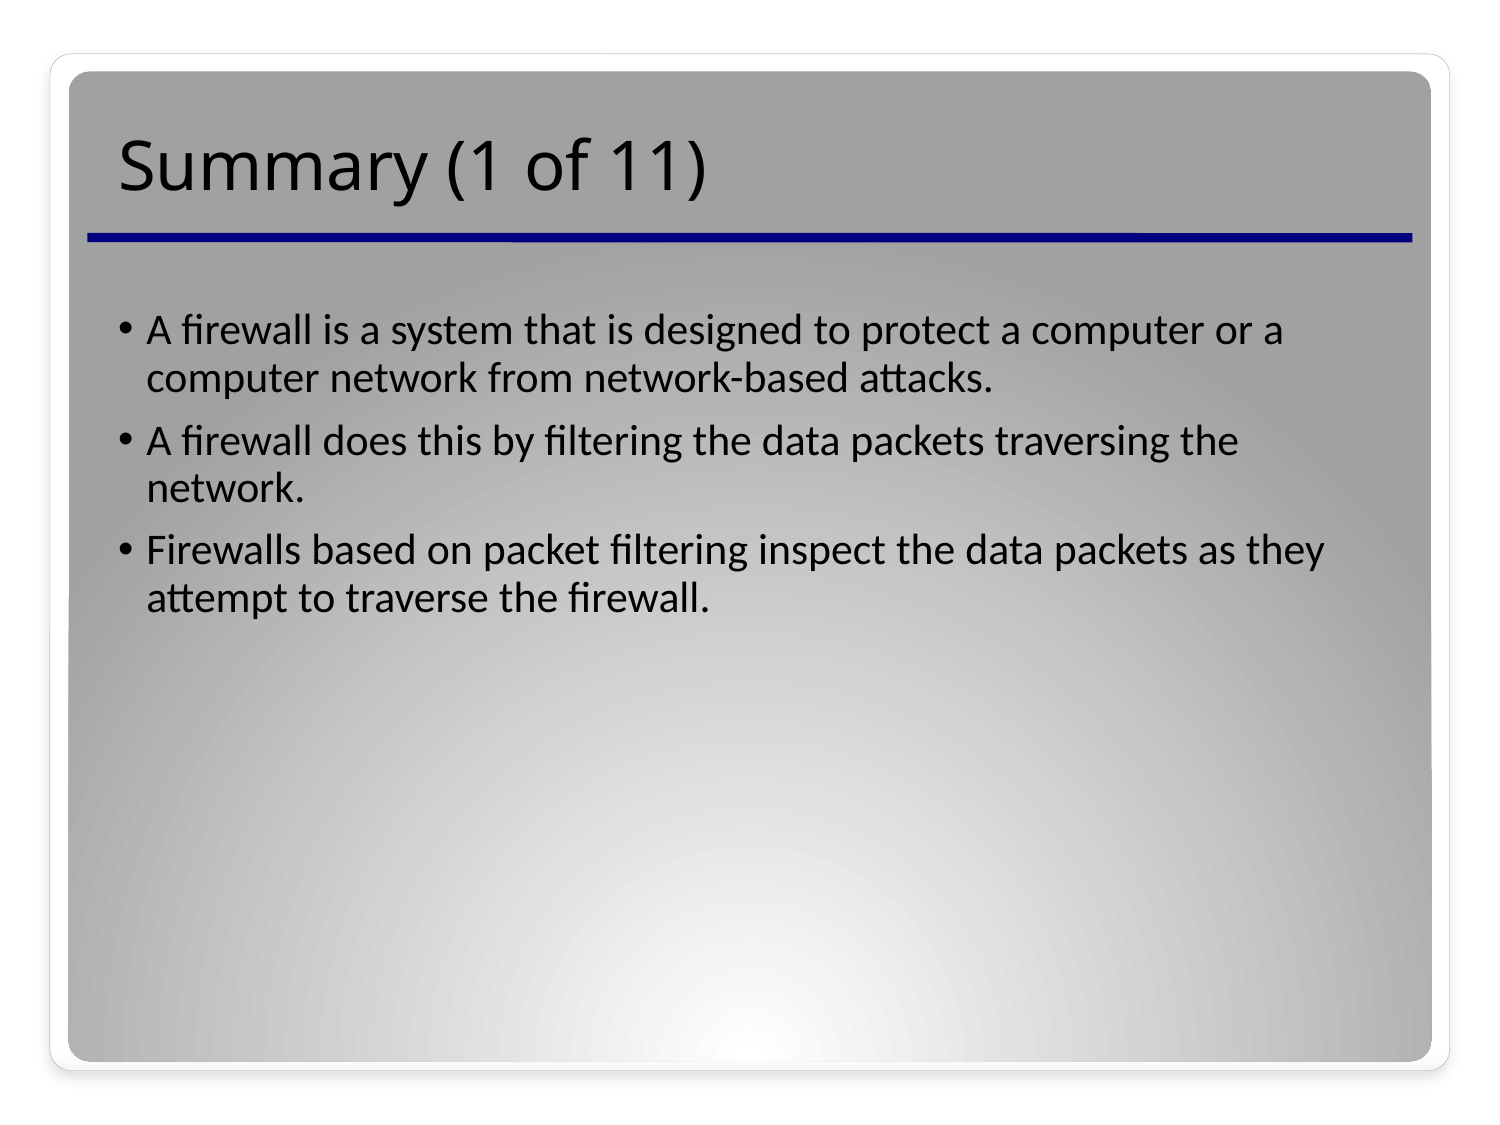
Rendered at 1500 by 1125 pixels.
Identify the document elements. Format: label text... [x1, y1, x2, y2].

title Summary (1 of 11) [103, 59, 1397, 278]
list A firewall is a system that is designed to protect a computer or a computer network from network-based attacks. A firewall does this by filtering the data packets traversing the network. Firewalls based on packet filtering inspect the data packets as they attempt to traverse the firewall. [103, 299, 1397, 1014]
